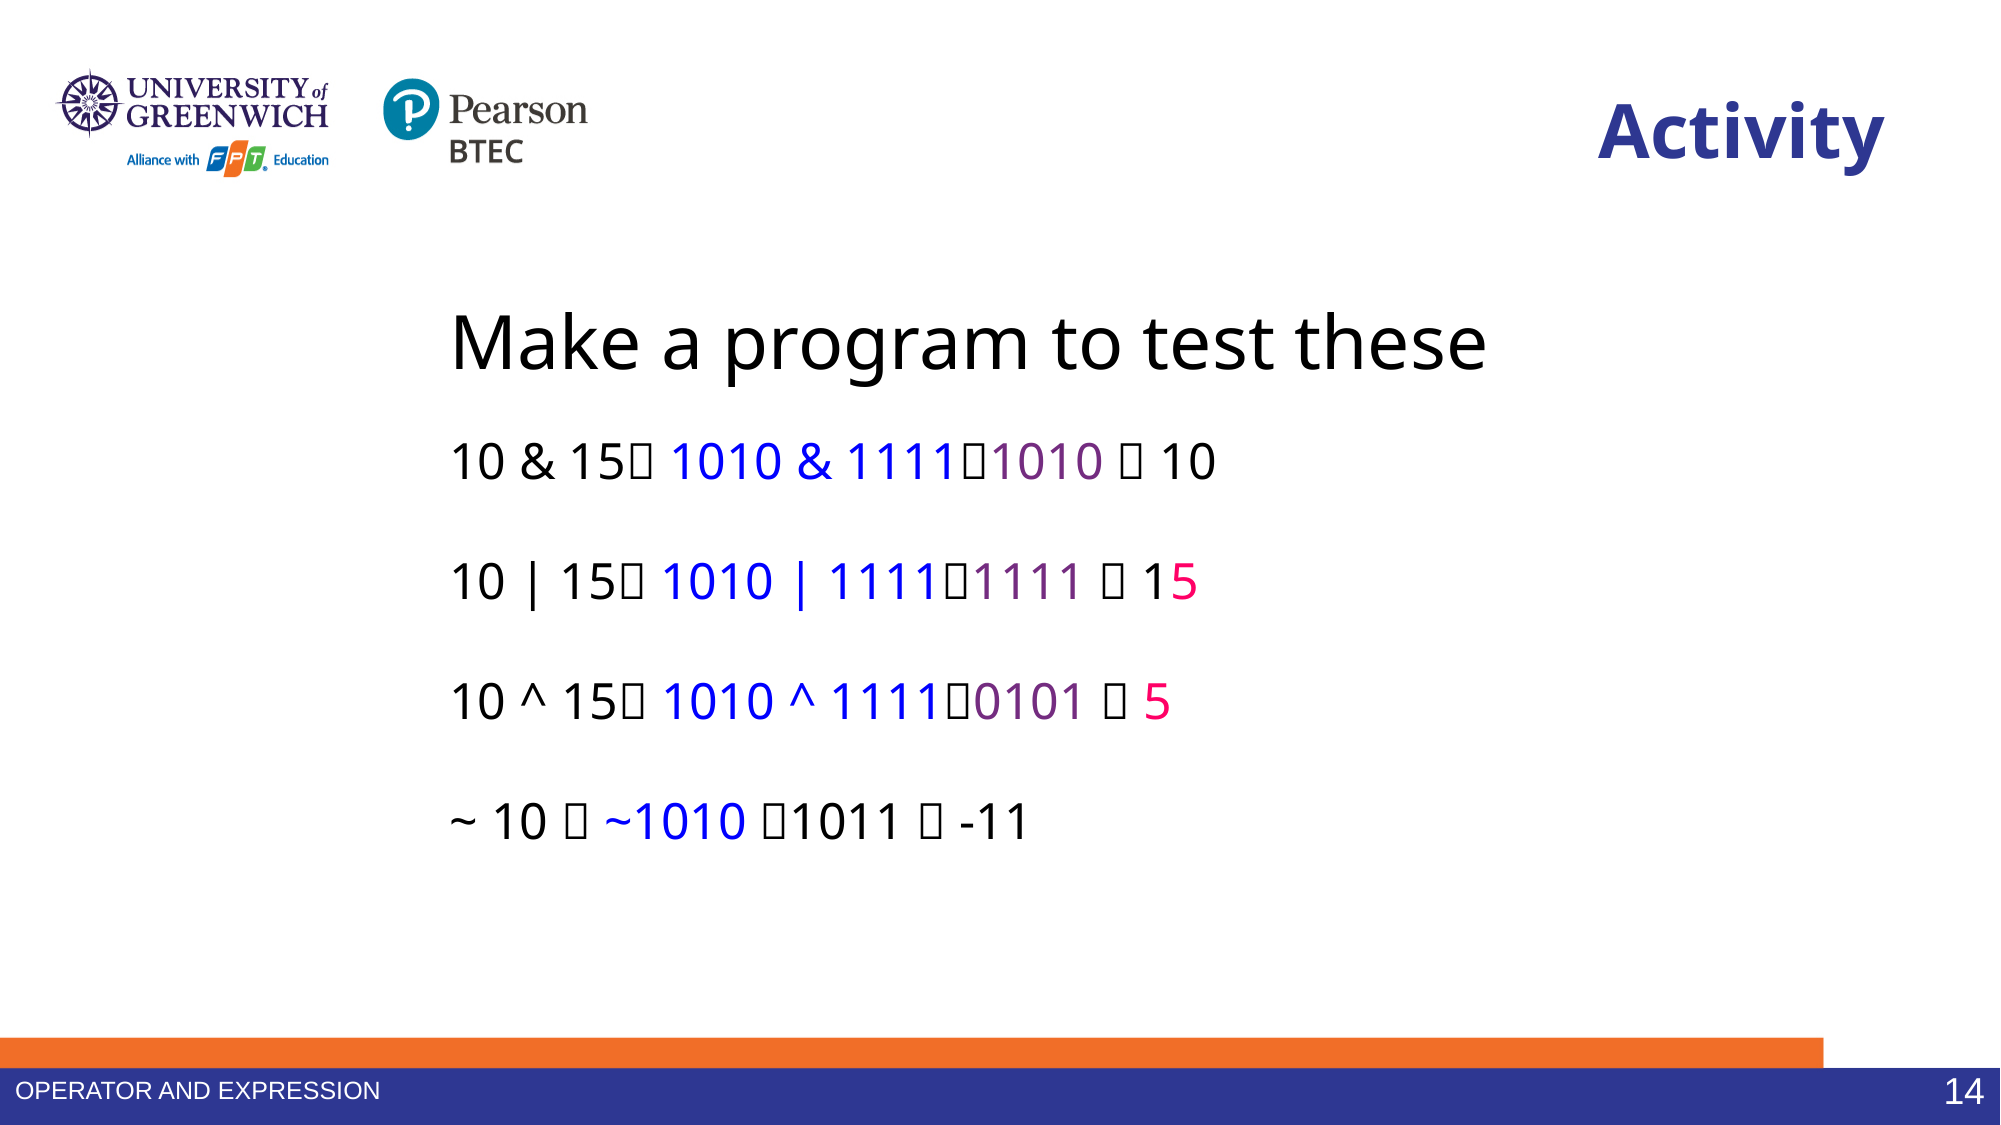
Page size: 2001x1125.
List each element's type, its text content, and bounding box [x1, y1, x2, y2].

picture [0, 0, 2000, 1125]
footer Operator and Expression [0, 1059, 912, 1120]
slide_number 14 [1838, 1059, 2000, 1120]
text_box Make a program to test these 10 & 15 1010 & 11111010  10 10 | 15 1010 | 11111111  15 10 ^ 15 1010 ^ 11110101  5 ~ 10  ~1010 1011  -11 [434, 287, 1588, 918]
title Activity [894, 76, 1900, 209]
